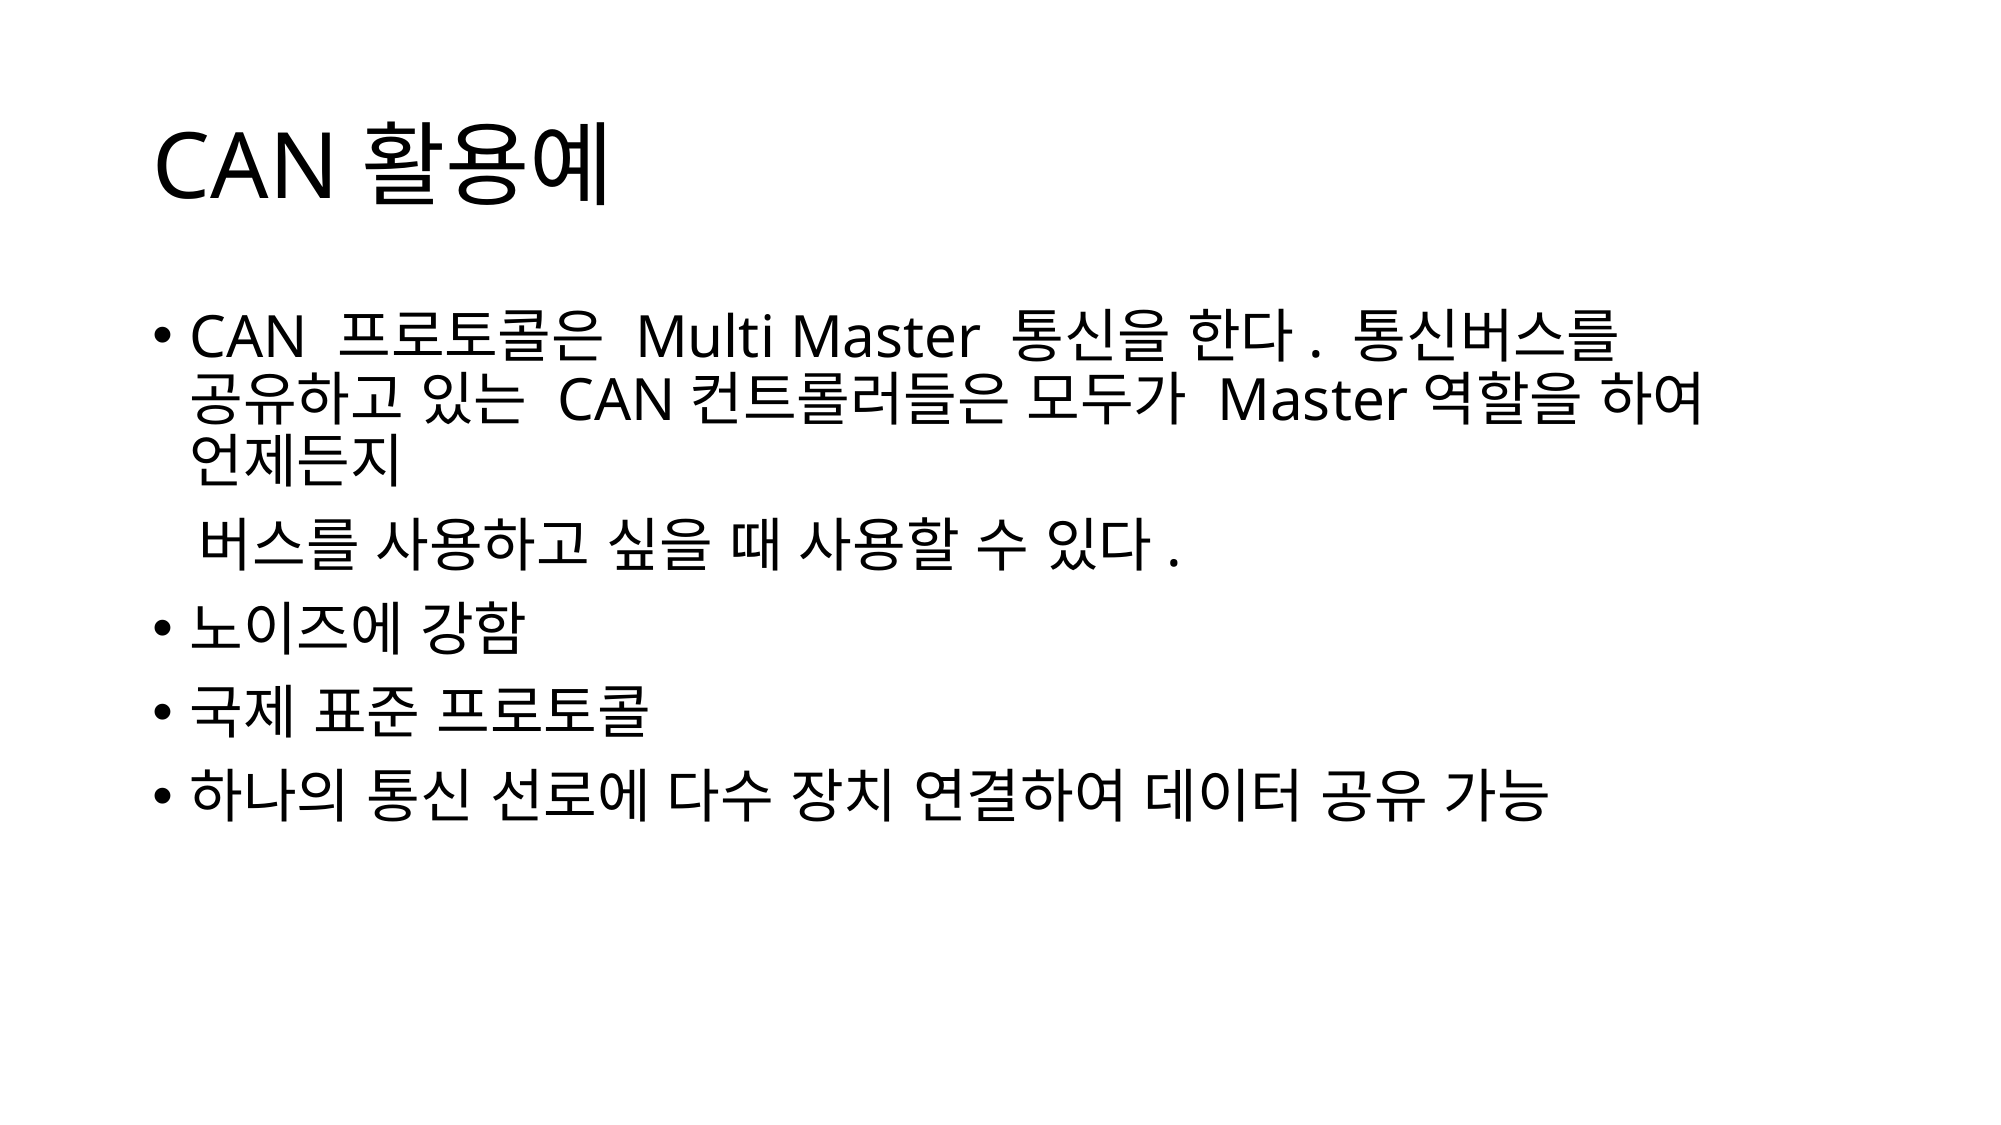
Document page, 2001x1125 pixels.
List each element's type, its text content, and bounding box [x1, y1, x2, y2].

list CAN 프로토콜은 Multi Master 통신을 한다. 통신버스를 공유하고 있는 CAN컨트롤러들은 모두가 Master역할을 하여 언제든지 버스를 사용하고 싶을 때 사용할 수 있다. 노이즈에 강함 국제 표준 프로토콜 하나의 통신 선로에 다수 장치 연결하여 데이터 공유 가능 [137, 299, 1863, 1014]
title CAN활용예 [137, 59, 1863, 278]
